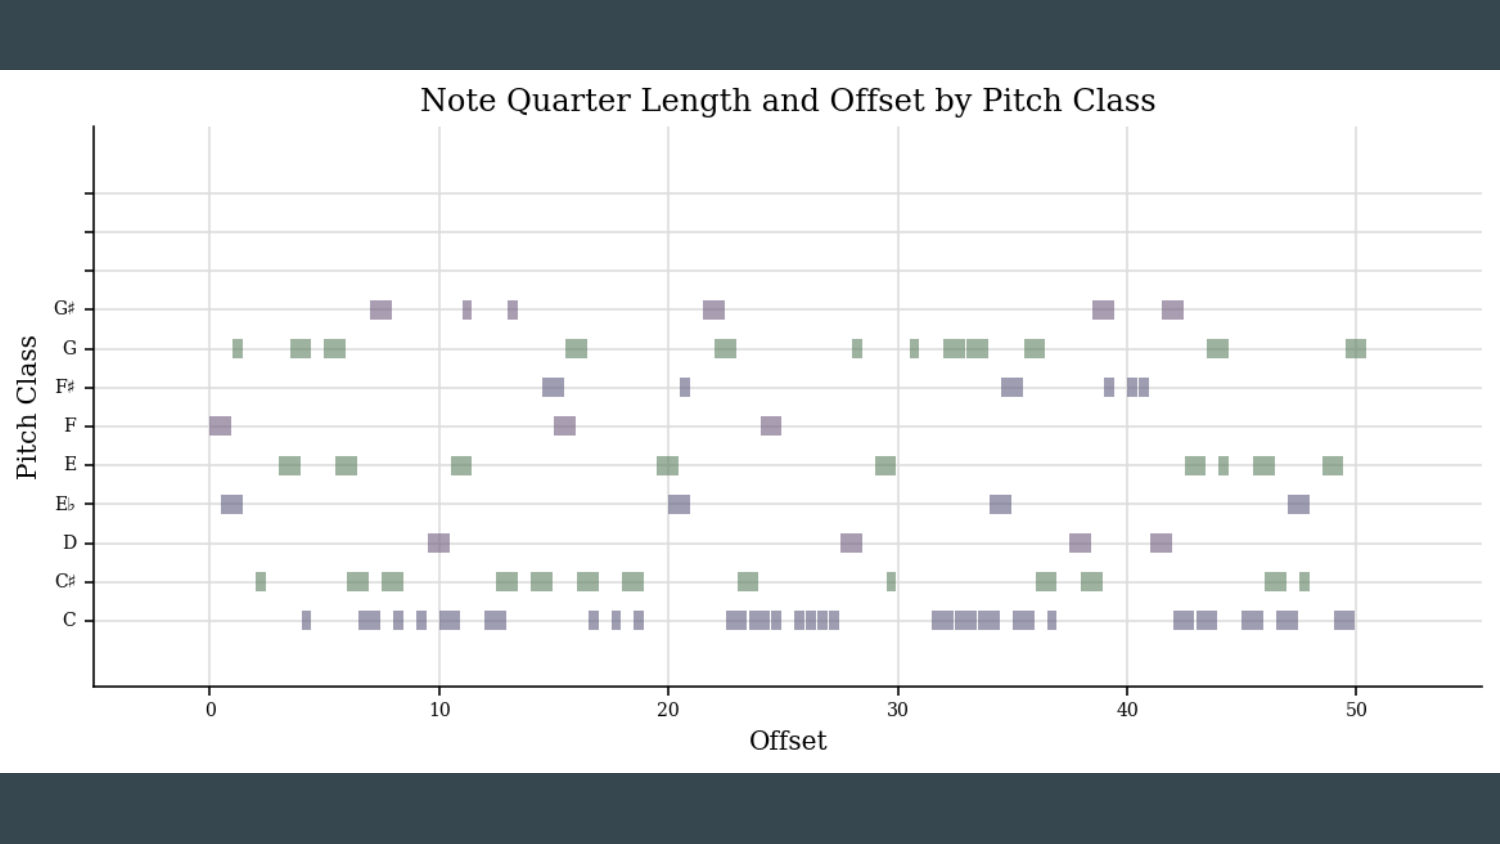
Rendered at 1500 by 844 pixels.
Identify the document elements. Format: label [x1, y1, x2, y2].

picture [0, 70, 1500, 773]
